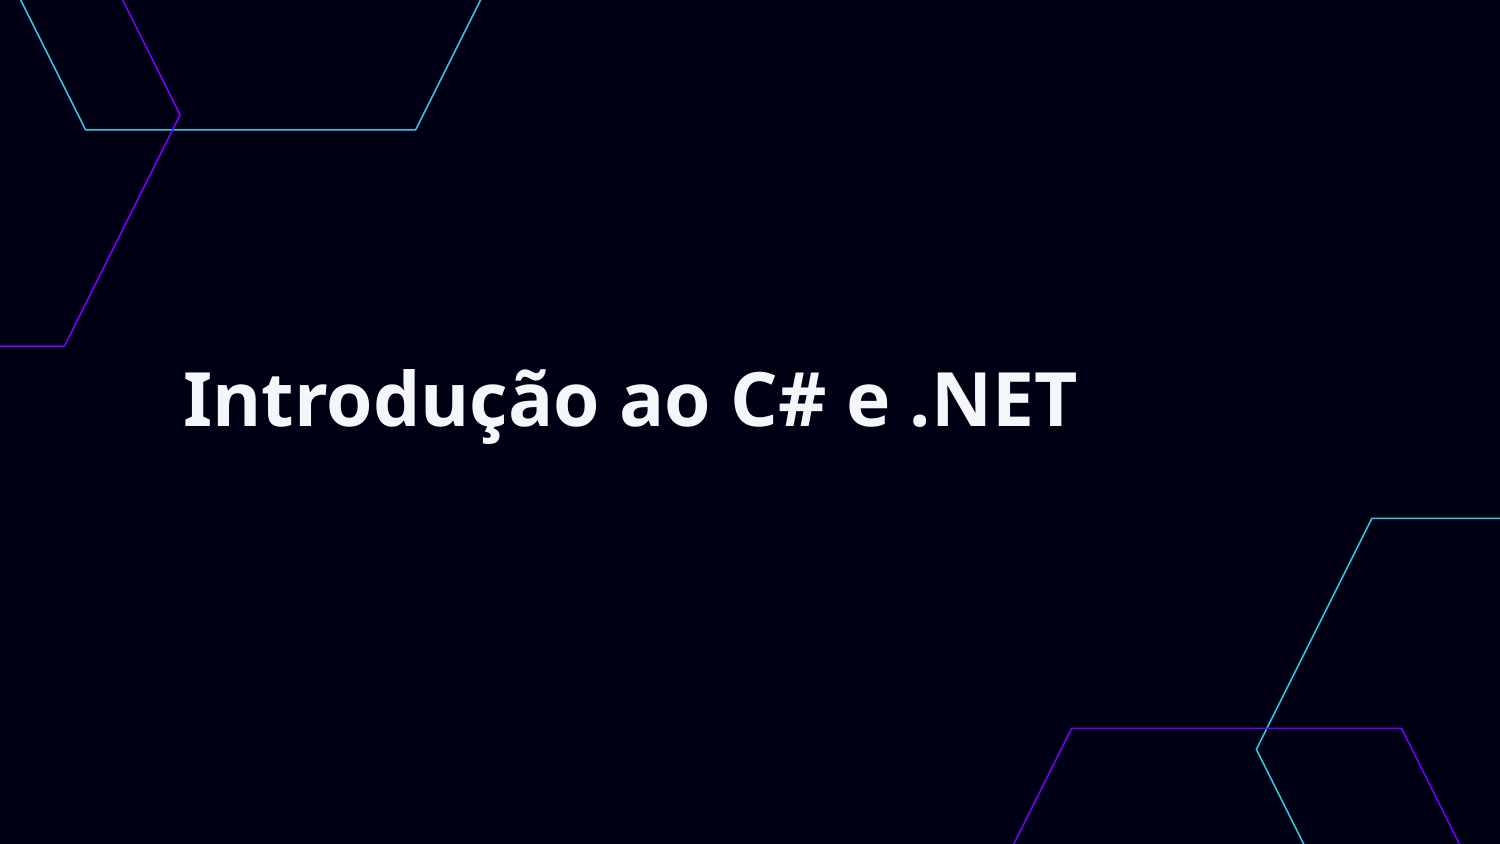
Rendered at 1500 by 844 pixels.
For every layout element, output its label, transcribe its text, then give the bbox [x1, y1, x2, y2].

list Introdução ao C# e .NET [168, 130, 1432, 652]
text_box [0, 0, 181, 347]
text_box [1267, 518, 1500, 844]
text_box [124, 0, 481, 130]
text_box [1013, 728, 1460, 844]
